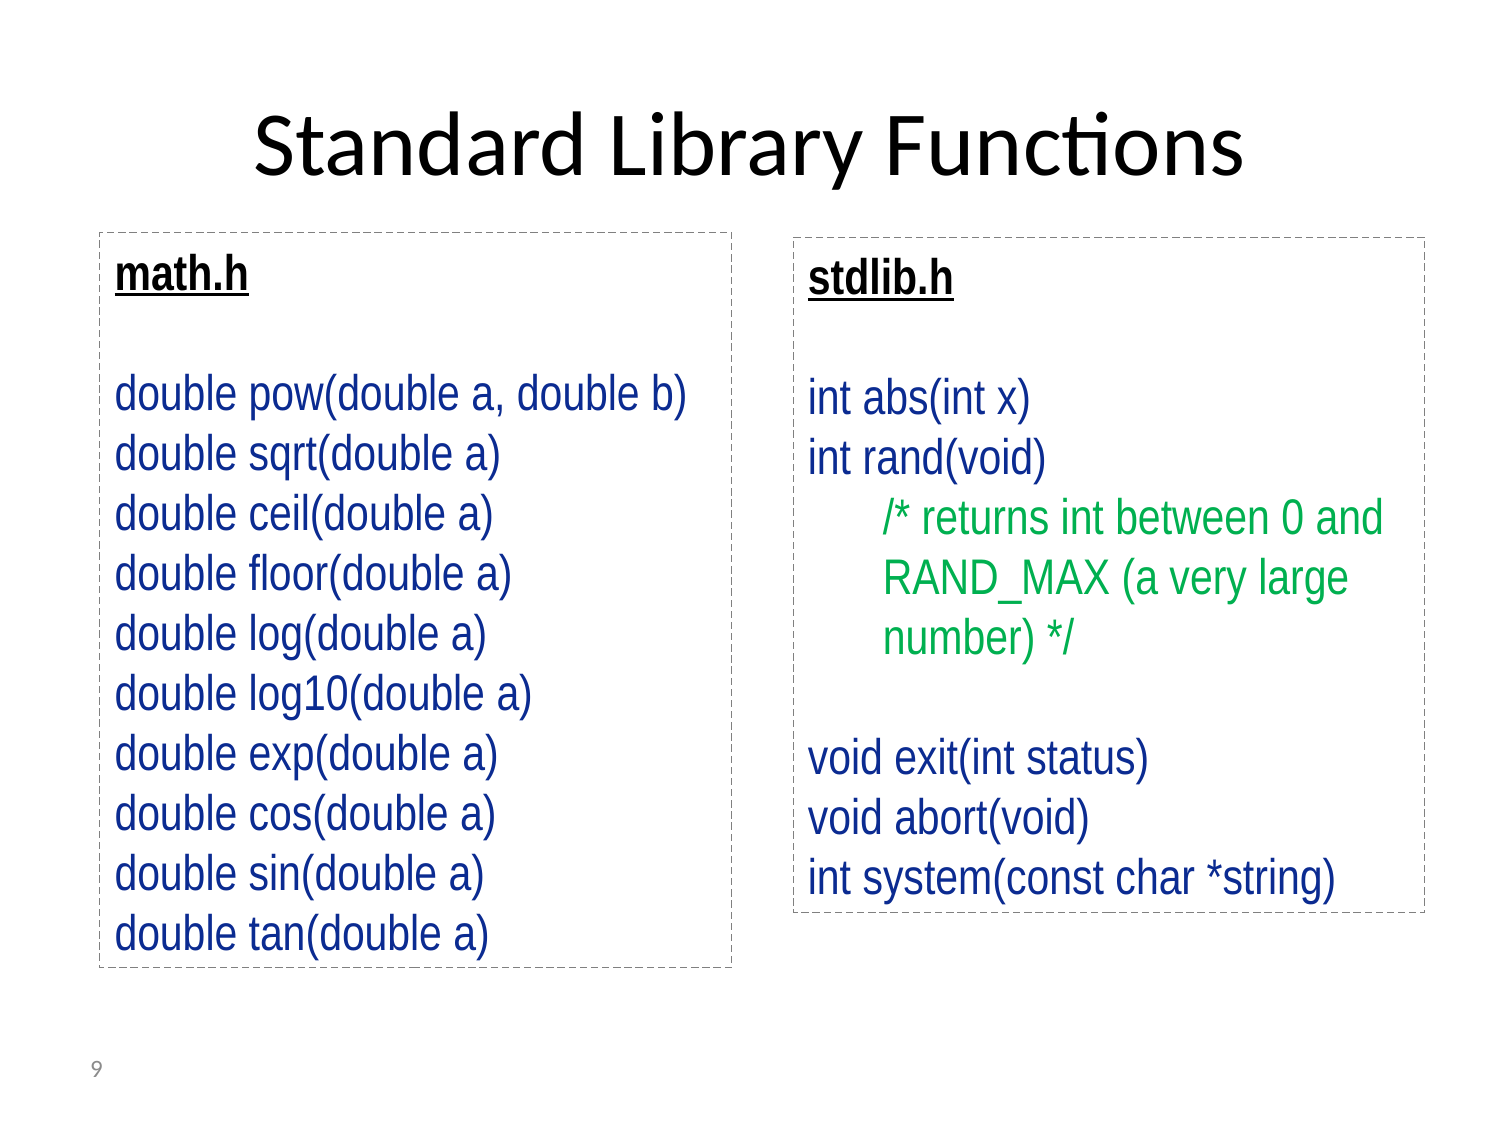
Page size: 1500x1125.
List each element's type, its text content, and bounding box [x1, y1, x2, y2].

text_box math.h double pow(double a, double b) double sqrt(double a) double ceil(double a) double floor(double a) double log(double a) double log10(double a) double exp(double a) double cos(double a) double sin(double a) double tan(double a) [99, 232, 732, 968]
slide_number 9 [75, 1037, 425, 1098]
text_box stdlib.h int abs(int x) int rand(void) /* returns int between 0 and RAND_MAX (a very large number) */ void exit(int status) void abort(void) int system(const char *string) [793, 237, 1425, 913]
title Standard Library Functions [75, 45, 1425, 233]
